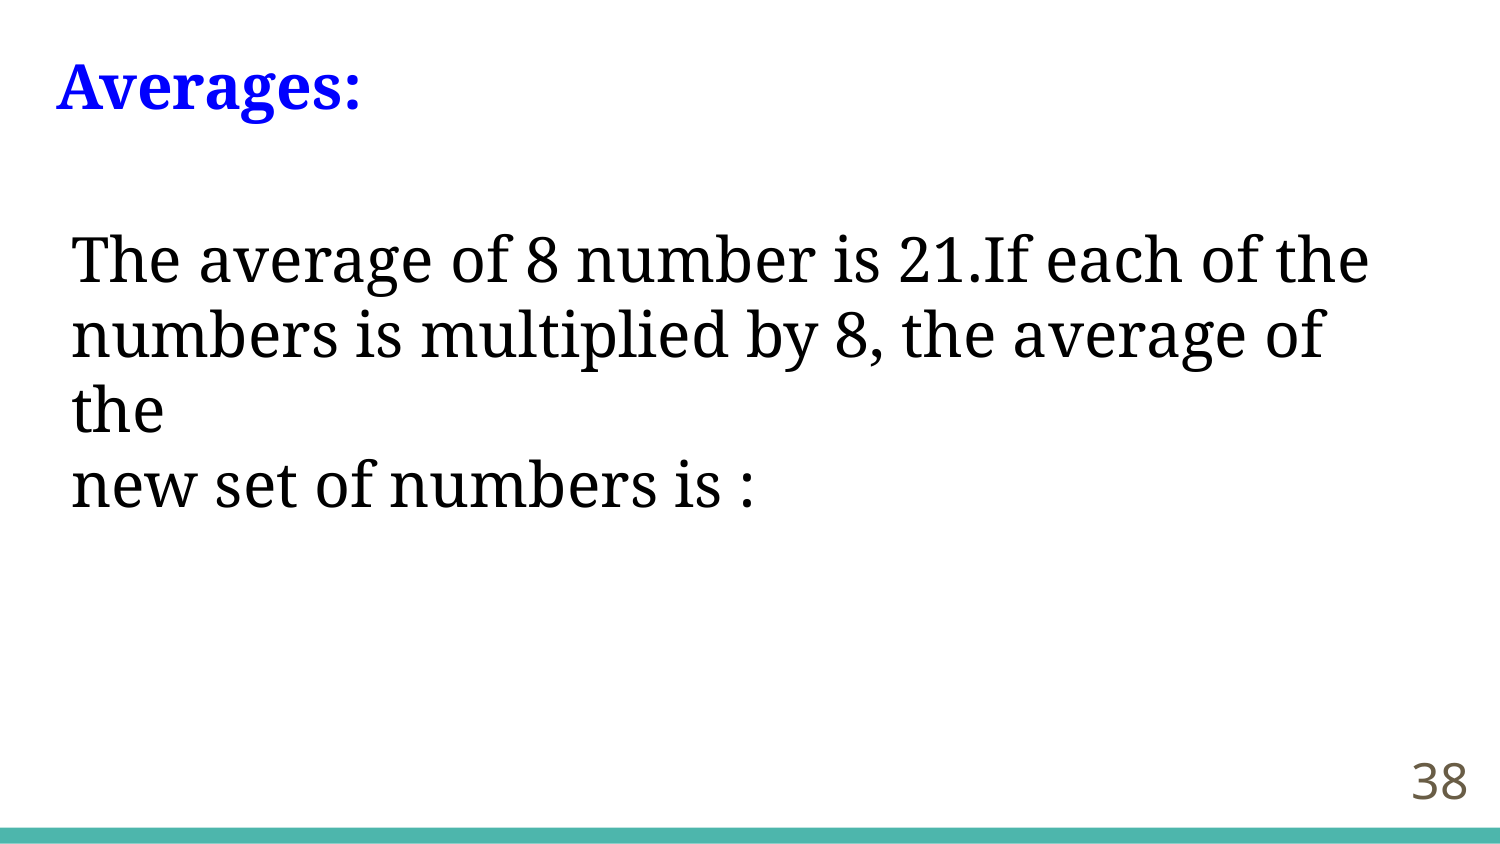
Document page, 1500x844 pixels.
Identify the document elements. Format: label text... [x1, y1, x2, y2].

text_box Averages: [41, 31, 1246, 173]
slide_number ‹#› [1393, 751, 1484, 816]
text_box The average of 8 number is 21.If each of the numbers is multiplied by 8, the average of the new set of numbers is : [56, 205, 1444, 714]
